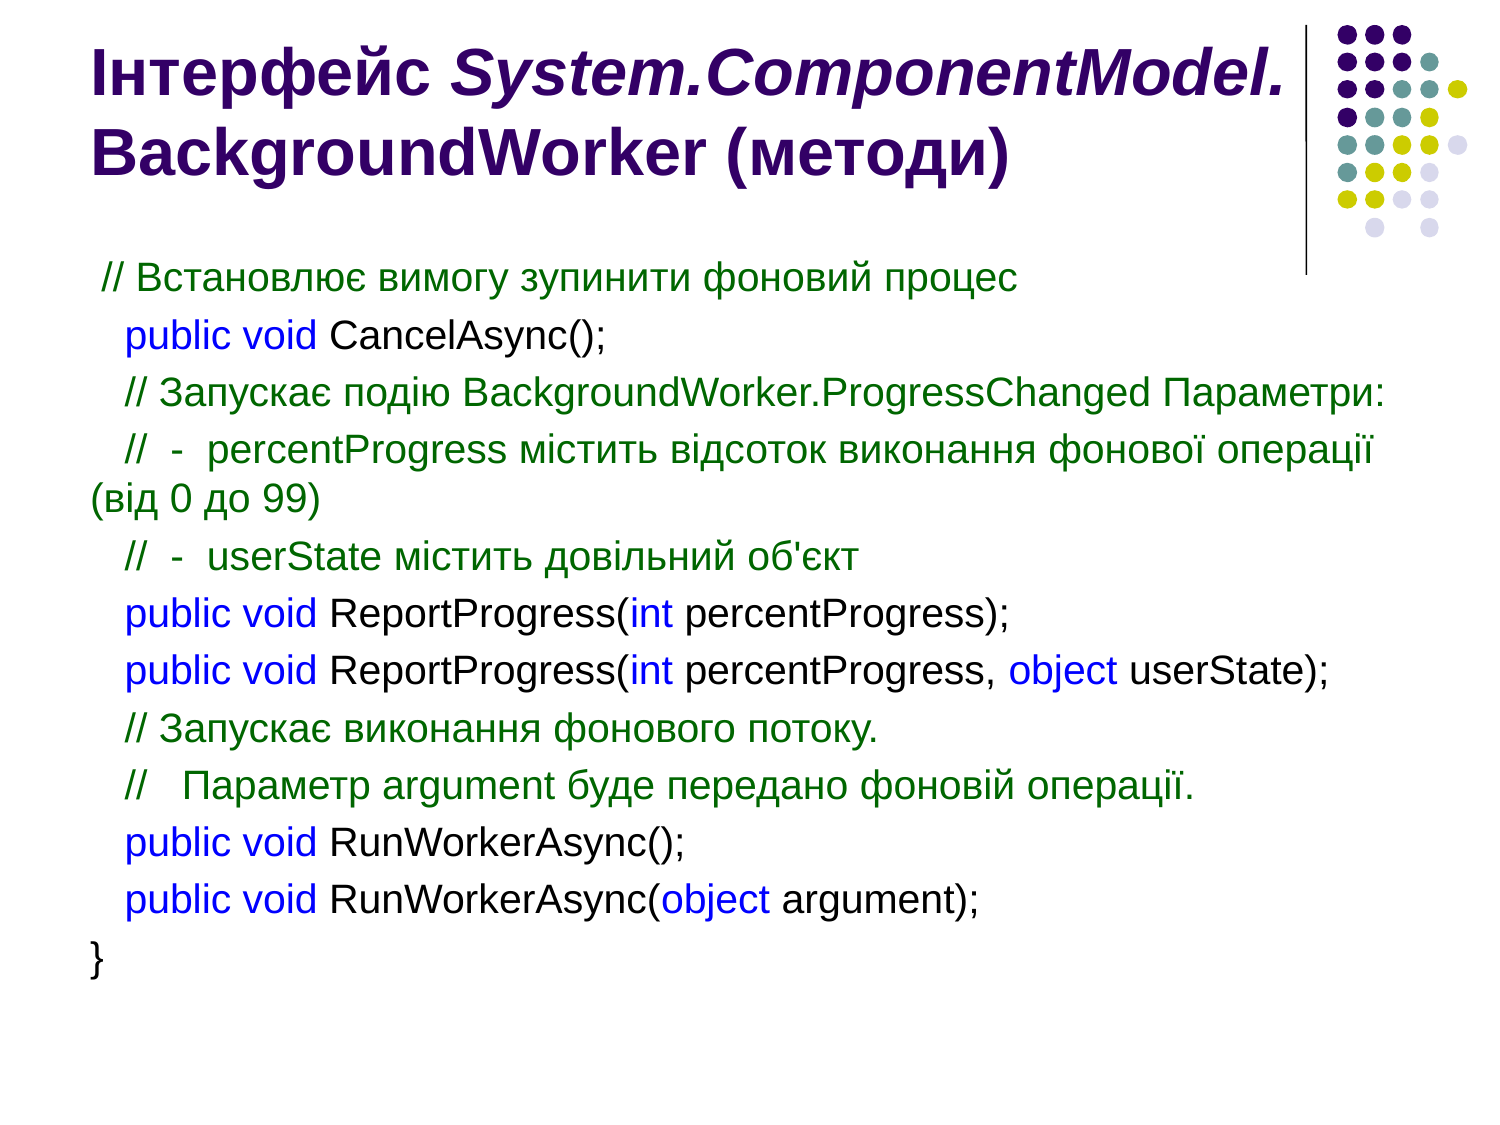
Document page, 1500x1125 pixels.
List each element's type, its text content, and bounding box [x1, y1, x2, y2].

list // Встановлює вимогу зупинити фоновий процес public void CancelAsync(); // Запускає подію BackgroundWorker.ProgressChanged Параметри: // - percentProgress містить відсоток виконання фонової операції (від 0 до 99) // - userState містить довільний об'єкт public void ReportProgress(int percentProgress); public void ReportProgress(int percentProgress, object userState); // Запускає виконання фонового потоку. // Параметр argument буде передано фоновій операції. public void RunWorkerAsync(); public void RunWorkerAsync(object argument); } [75, 243, 1425, 1025]
title Інтерфейс System.ComponentModel. BackgroundWorker (методи) [75, 20, 1313, 197]
